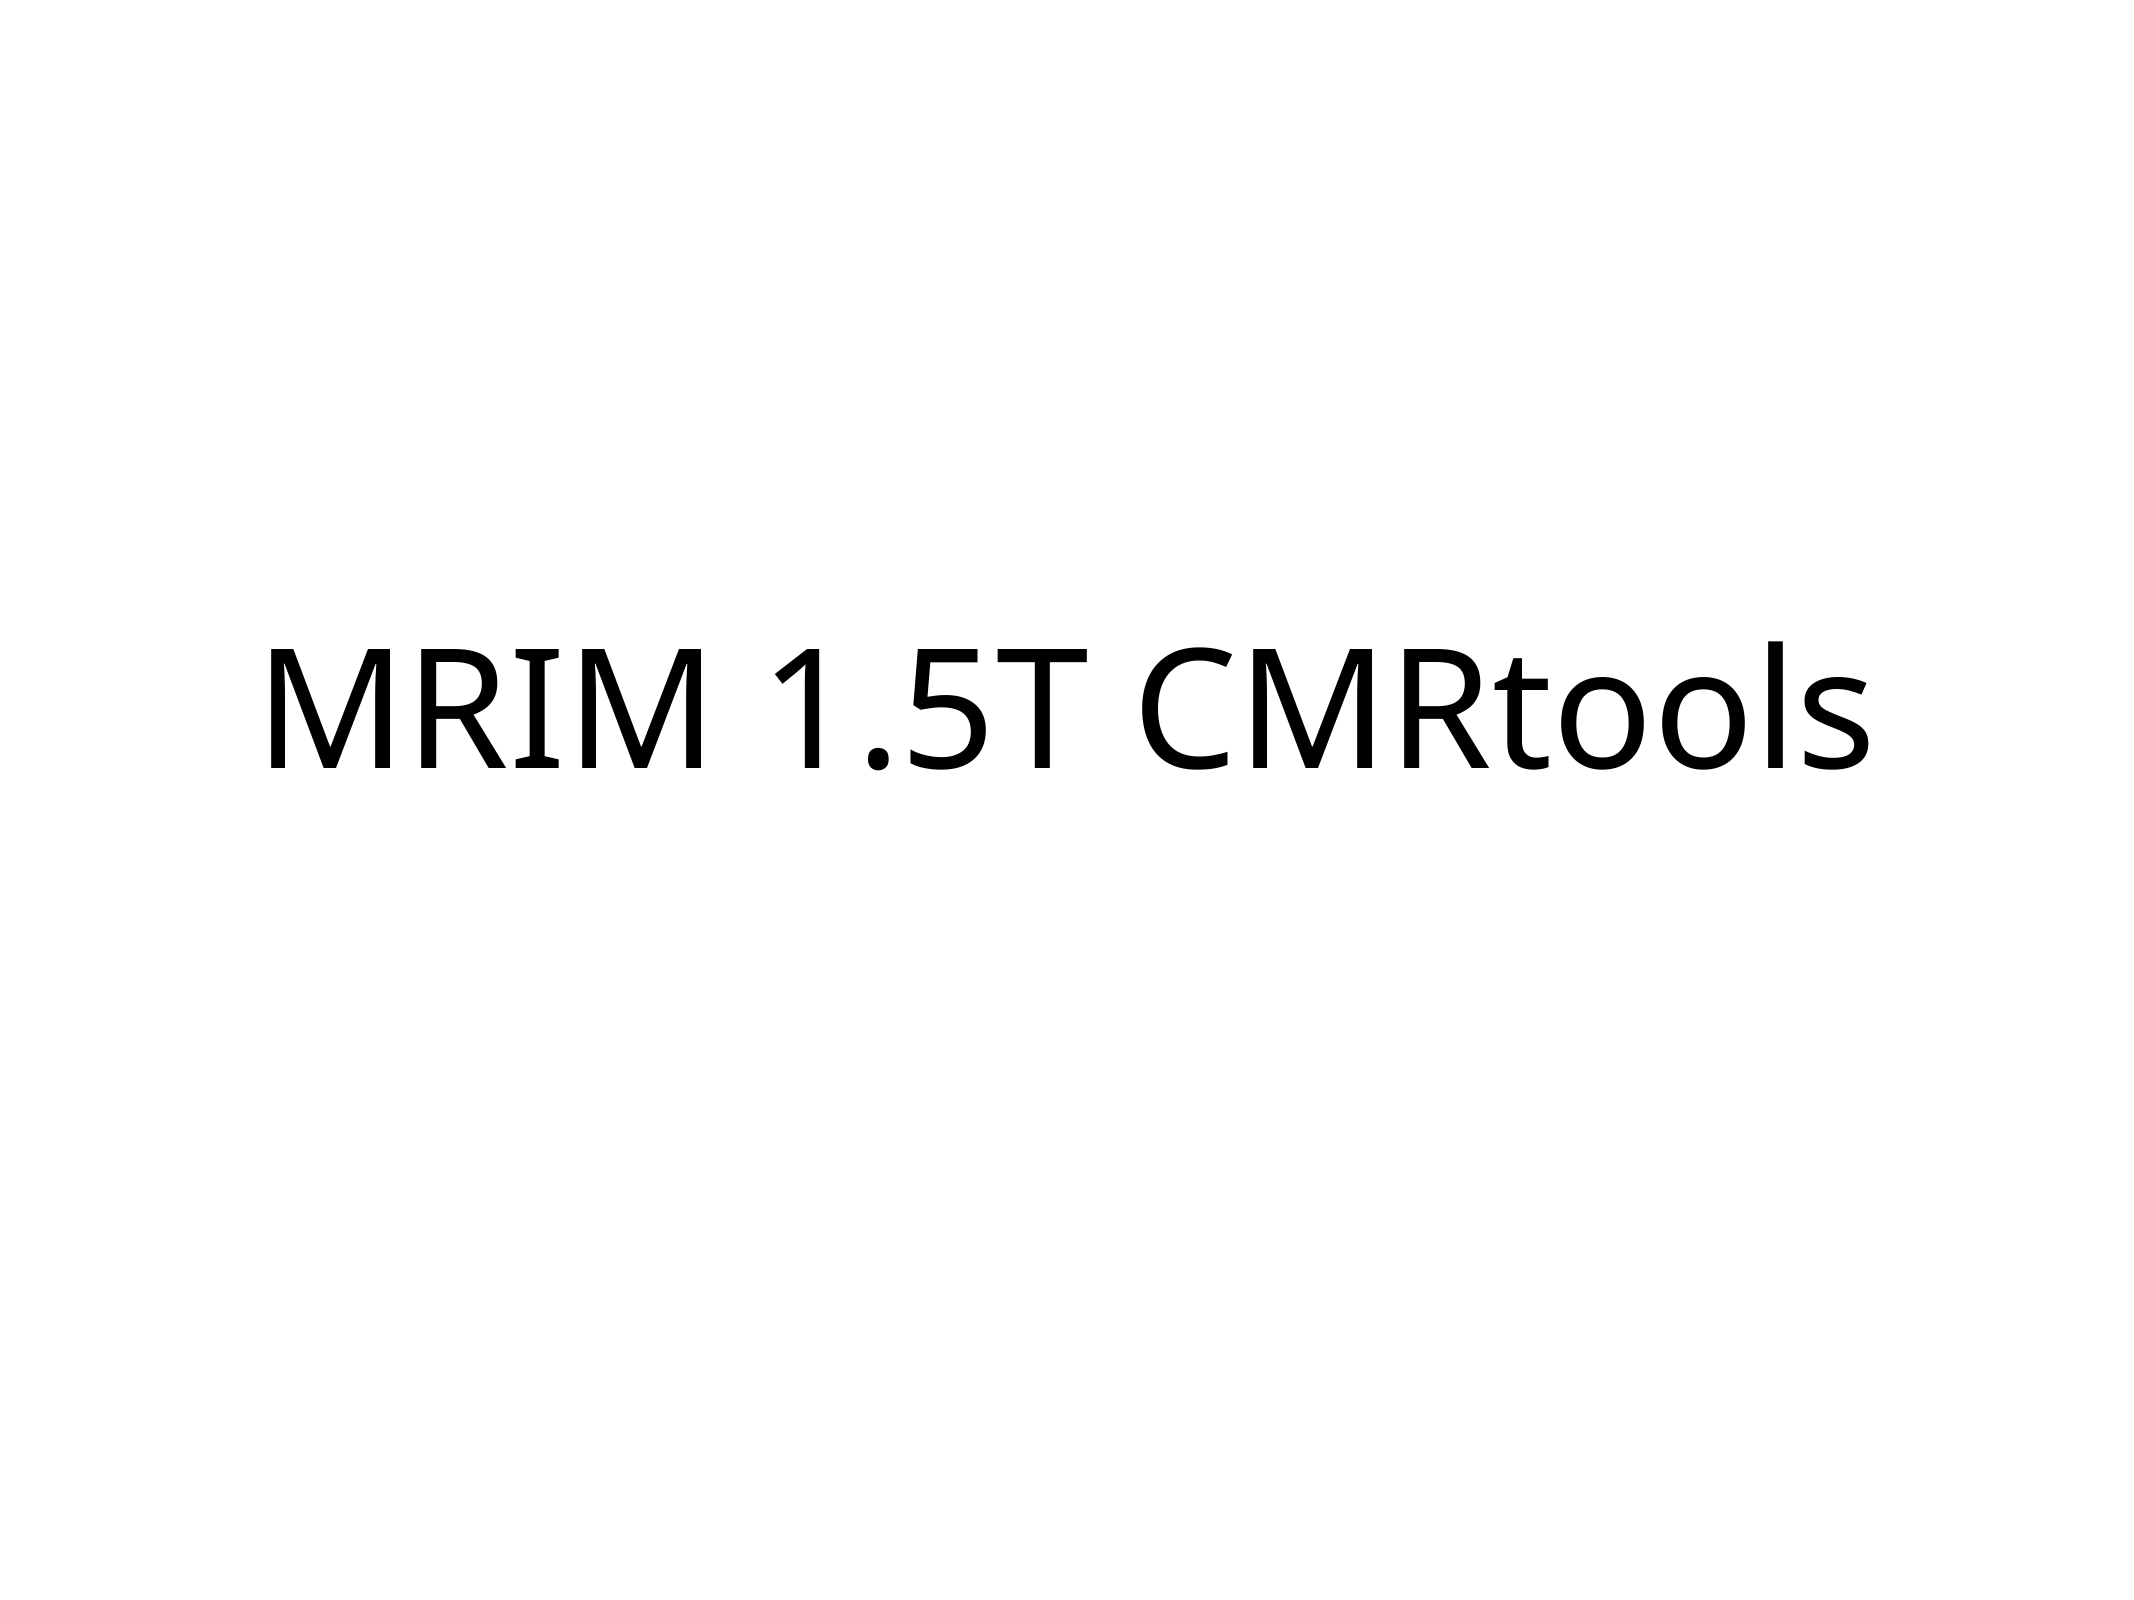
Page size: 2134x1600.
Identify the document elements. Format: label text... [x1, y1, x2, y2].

title MRIM 1.5T CMRtools [207, 268, 1926, 811]
